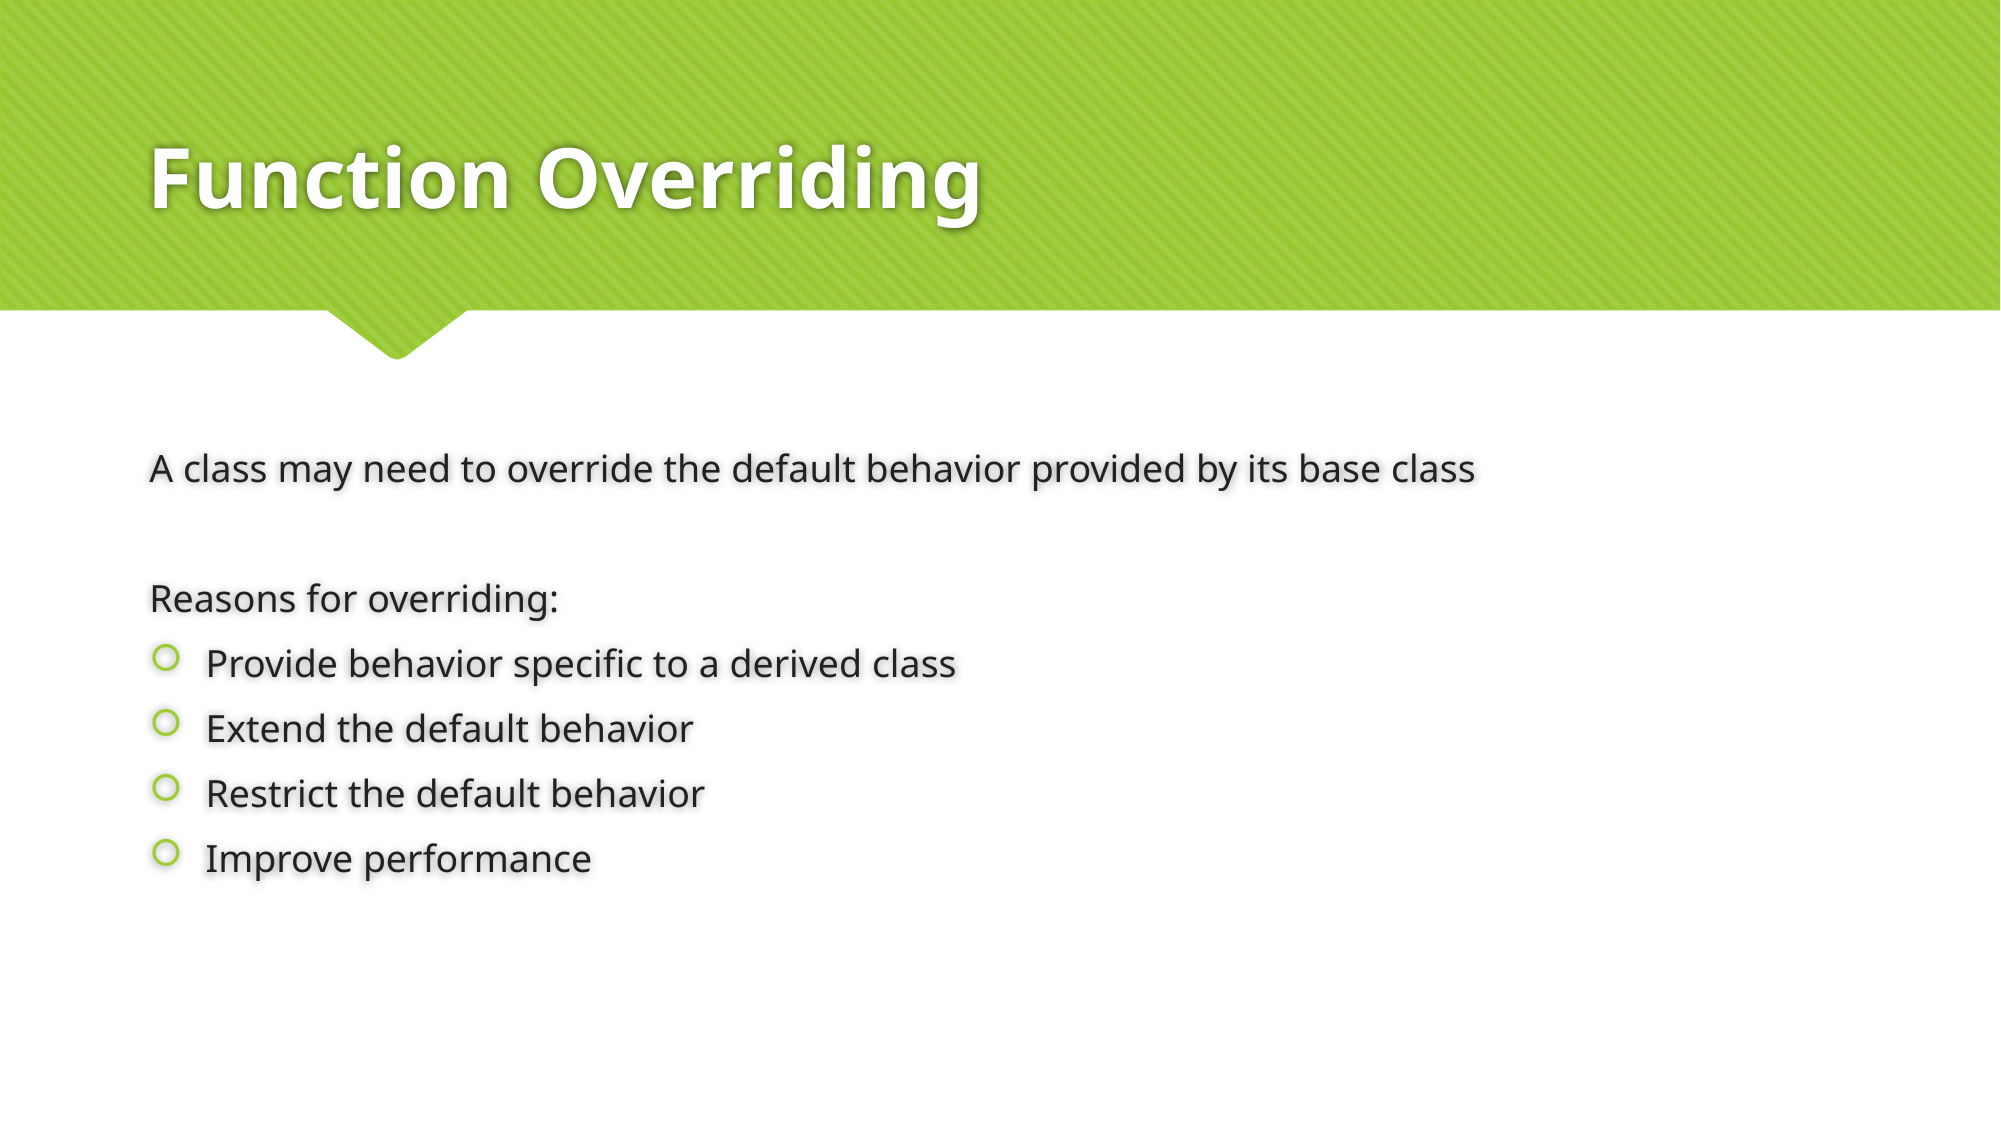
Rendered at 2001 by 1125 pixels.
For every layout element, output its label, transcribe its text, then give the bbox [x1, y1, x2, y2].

title Function Overriding [132, 73, 1868, 233]
list A class may need to override the default behavior provided by its base class Reasons for overriding: Provide behavior specific to a derived class Extend the default behavior Restrict the default behavior Improve performance [134, 364, 1866, 962]
